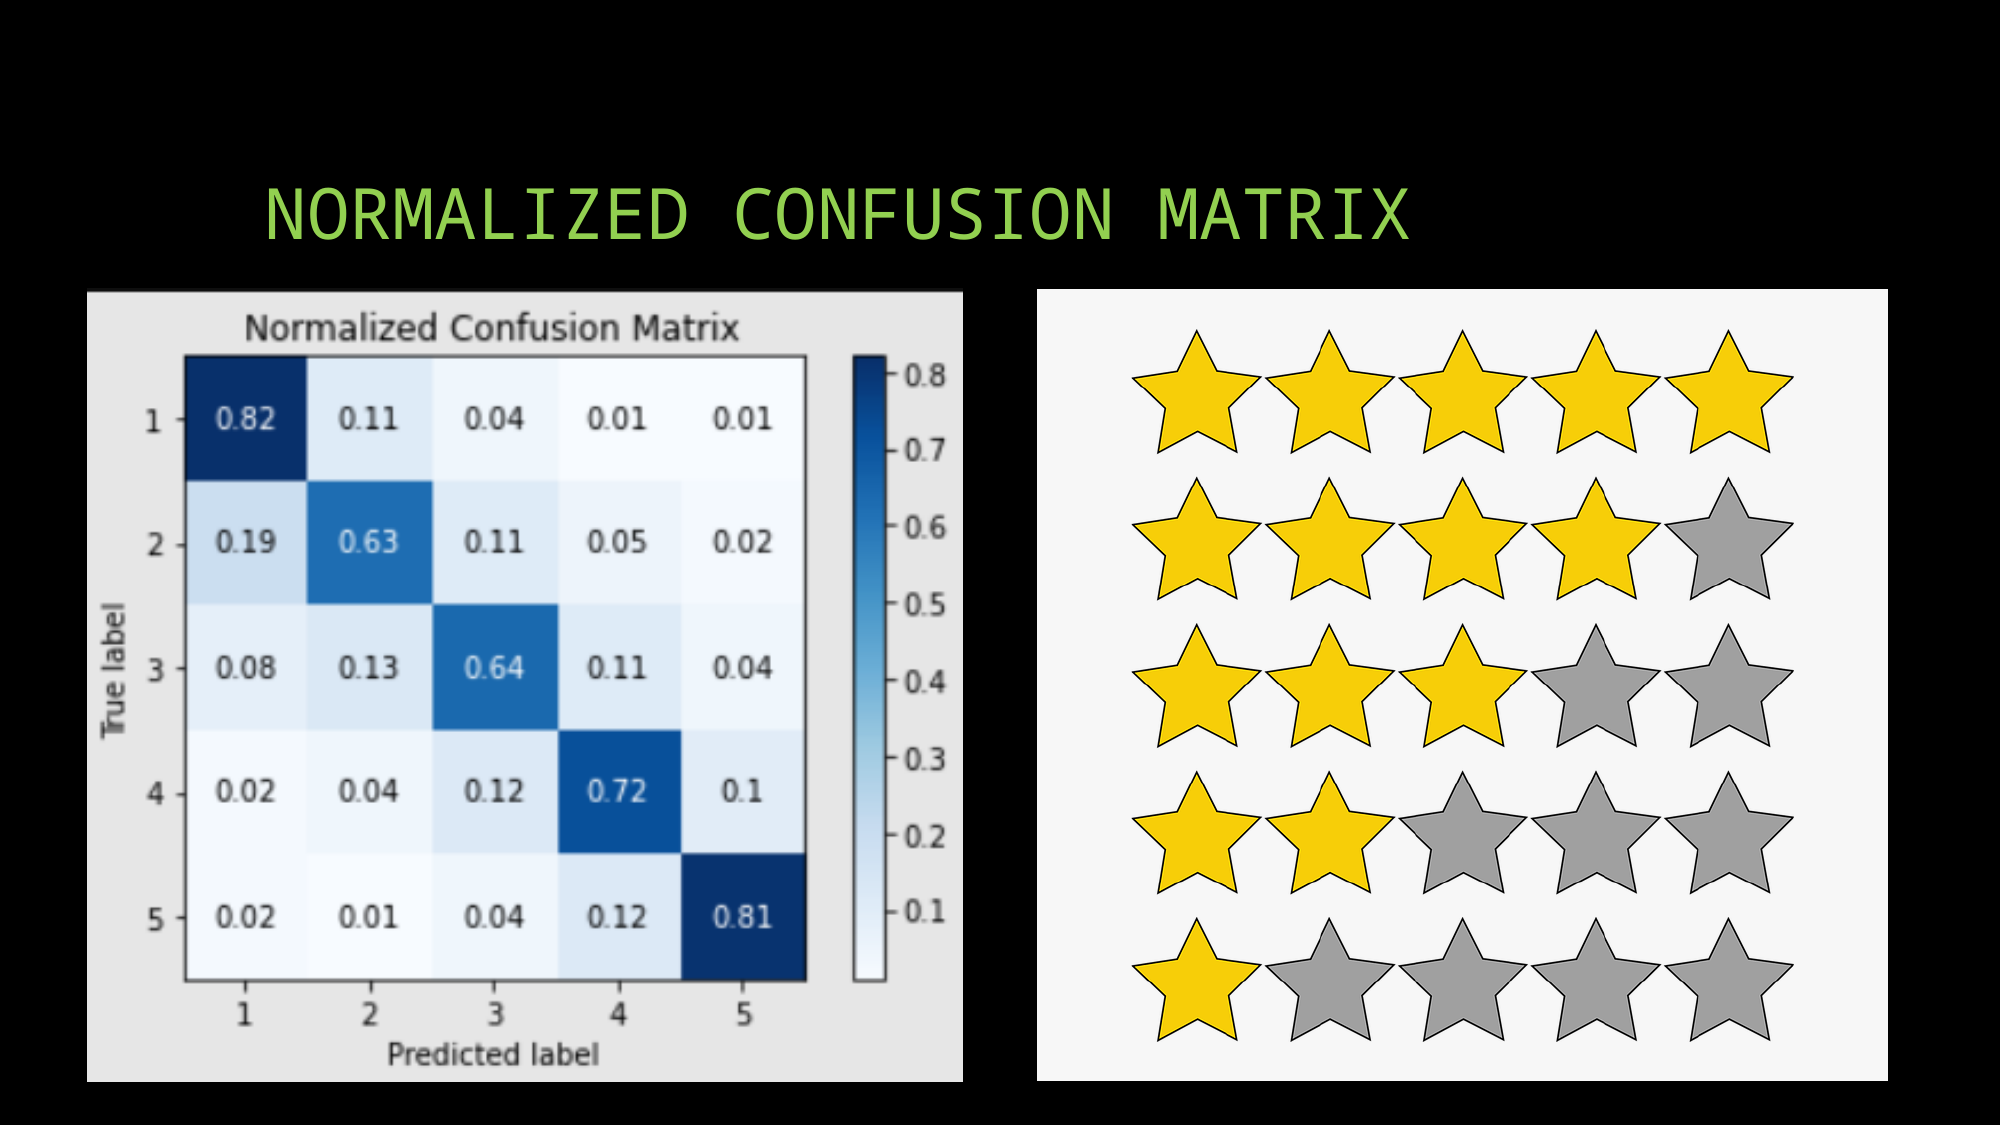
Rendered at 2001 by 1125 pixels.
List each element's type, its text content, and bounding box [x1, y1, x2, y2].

picture [87, 288, 963, 1082]
picture [1037, 289, 1888, 1081]
title NORMALIZED CONFUSION MATRIX [249, 75, 1750, 263]
